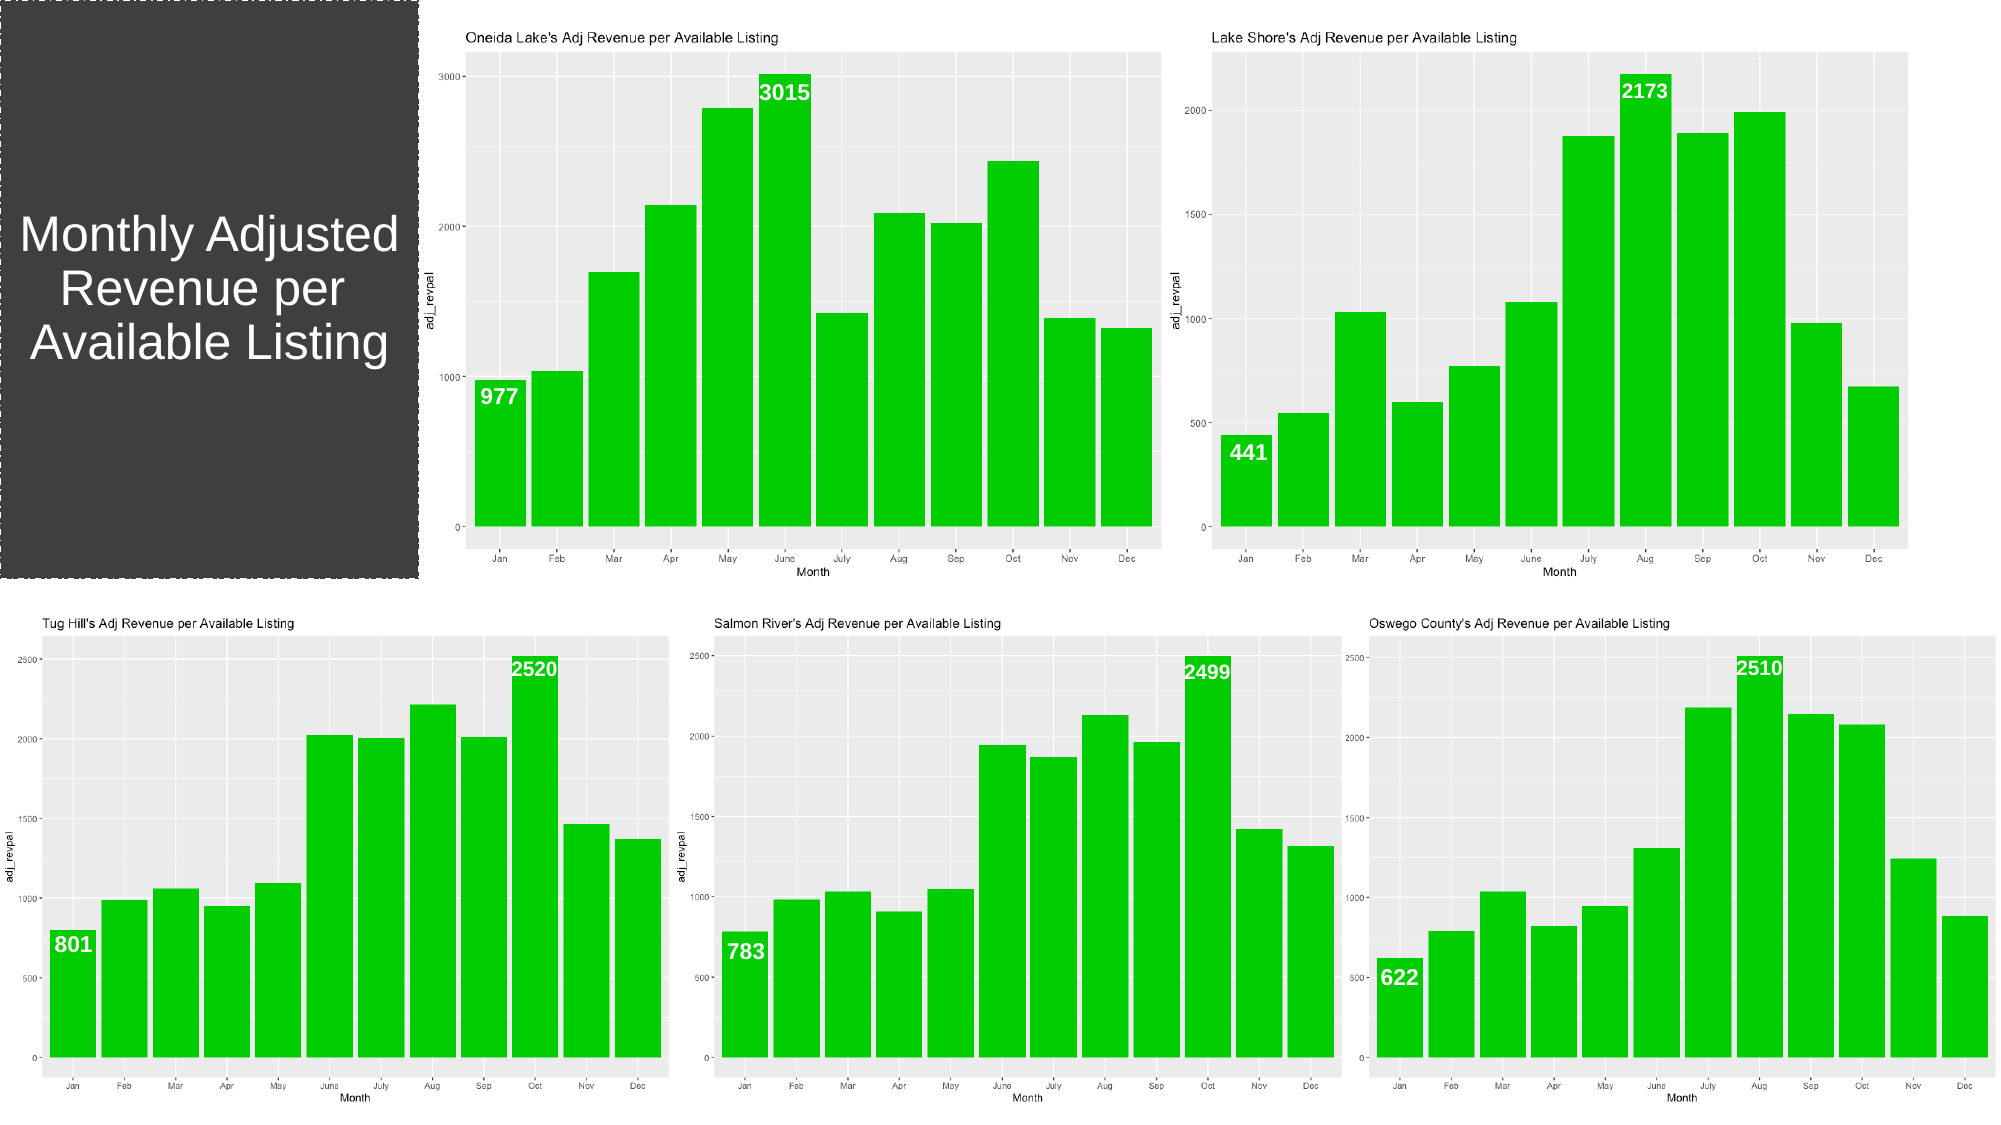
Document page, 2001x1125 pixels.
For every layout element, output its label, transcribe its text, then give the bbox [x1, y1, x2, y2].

title Monthly Adjusted Revenue per Available Listing [0, 0, 420, 579]
picture [418, 26, 1913, 580]
picture [0, 614, 2000, 1104]
